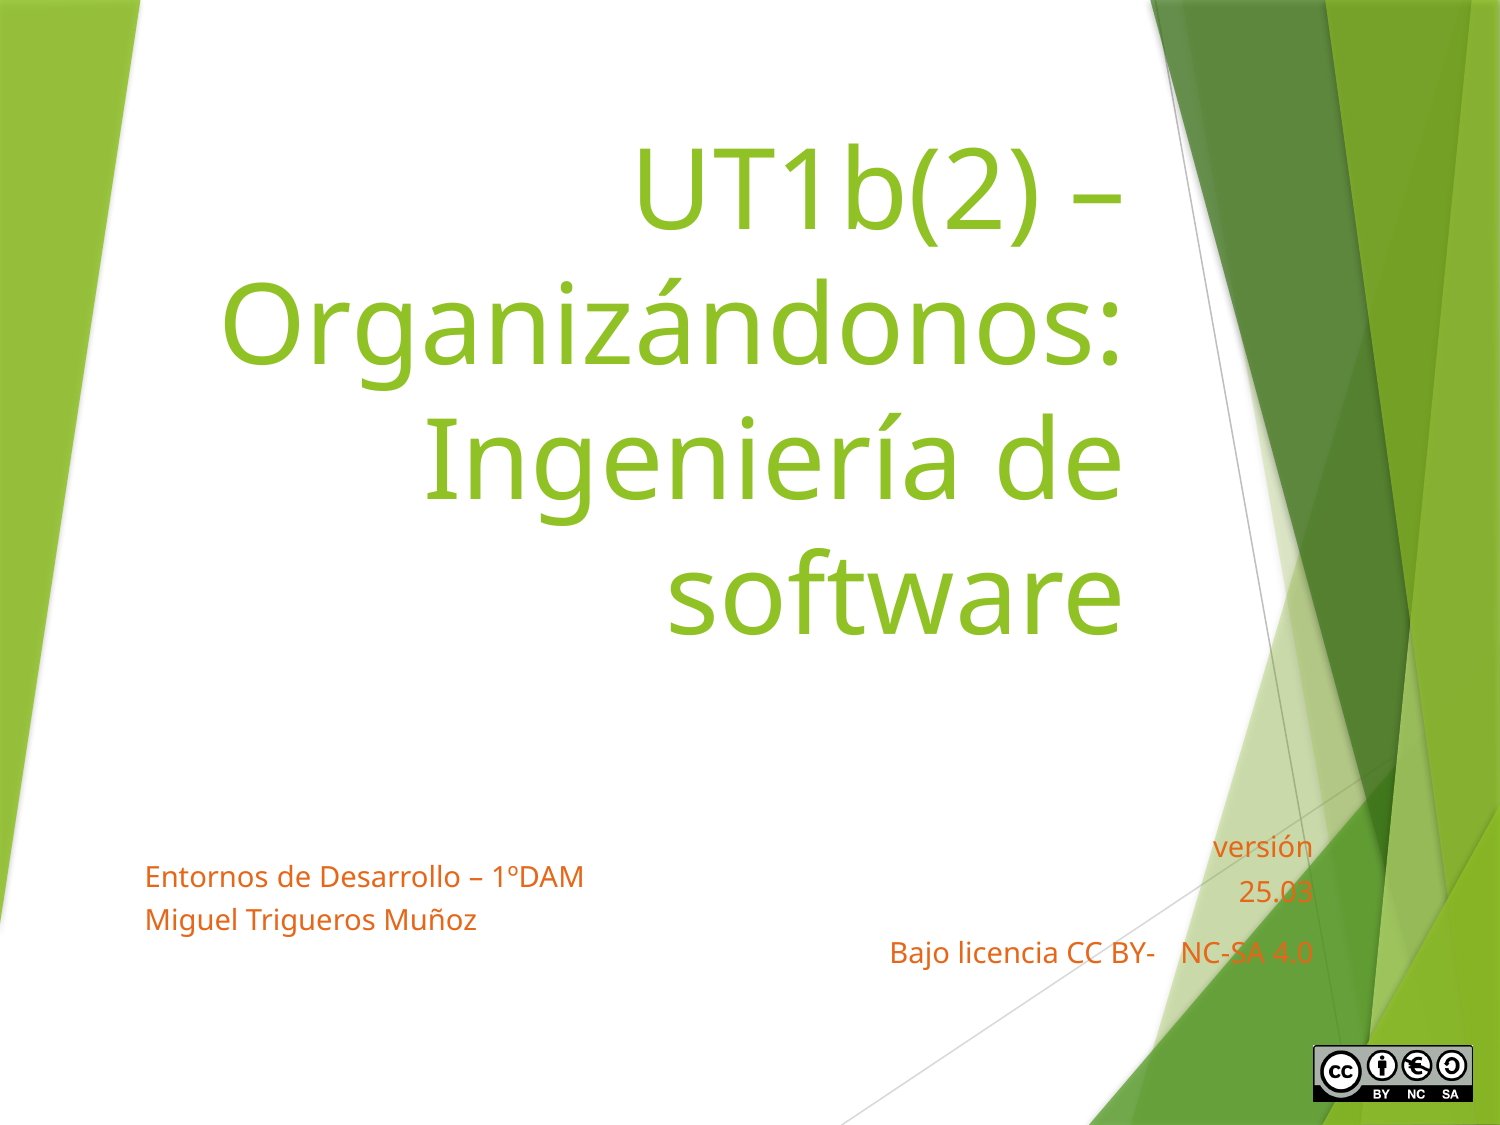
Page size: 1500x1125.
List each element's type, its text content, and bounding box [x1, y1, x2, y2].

text_box Entornos de Desarrollo – 1ºDAM [144, 849, 664, 891]
text_box Miguel Trigueros Muñoz [144, 891, 787, 982]
slide_number 1 [1391, 1036, 1476, 1048]
title UT1b(2) – Organizándonos: Ingeniería de software [185, 394, 1142, 665]
text_box versión 25.03 Bajo licencia CC BY-NC-SA 4.0 [809, 818, 1314, 970]
picture [1313, 1045, 1473, 1102]
